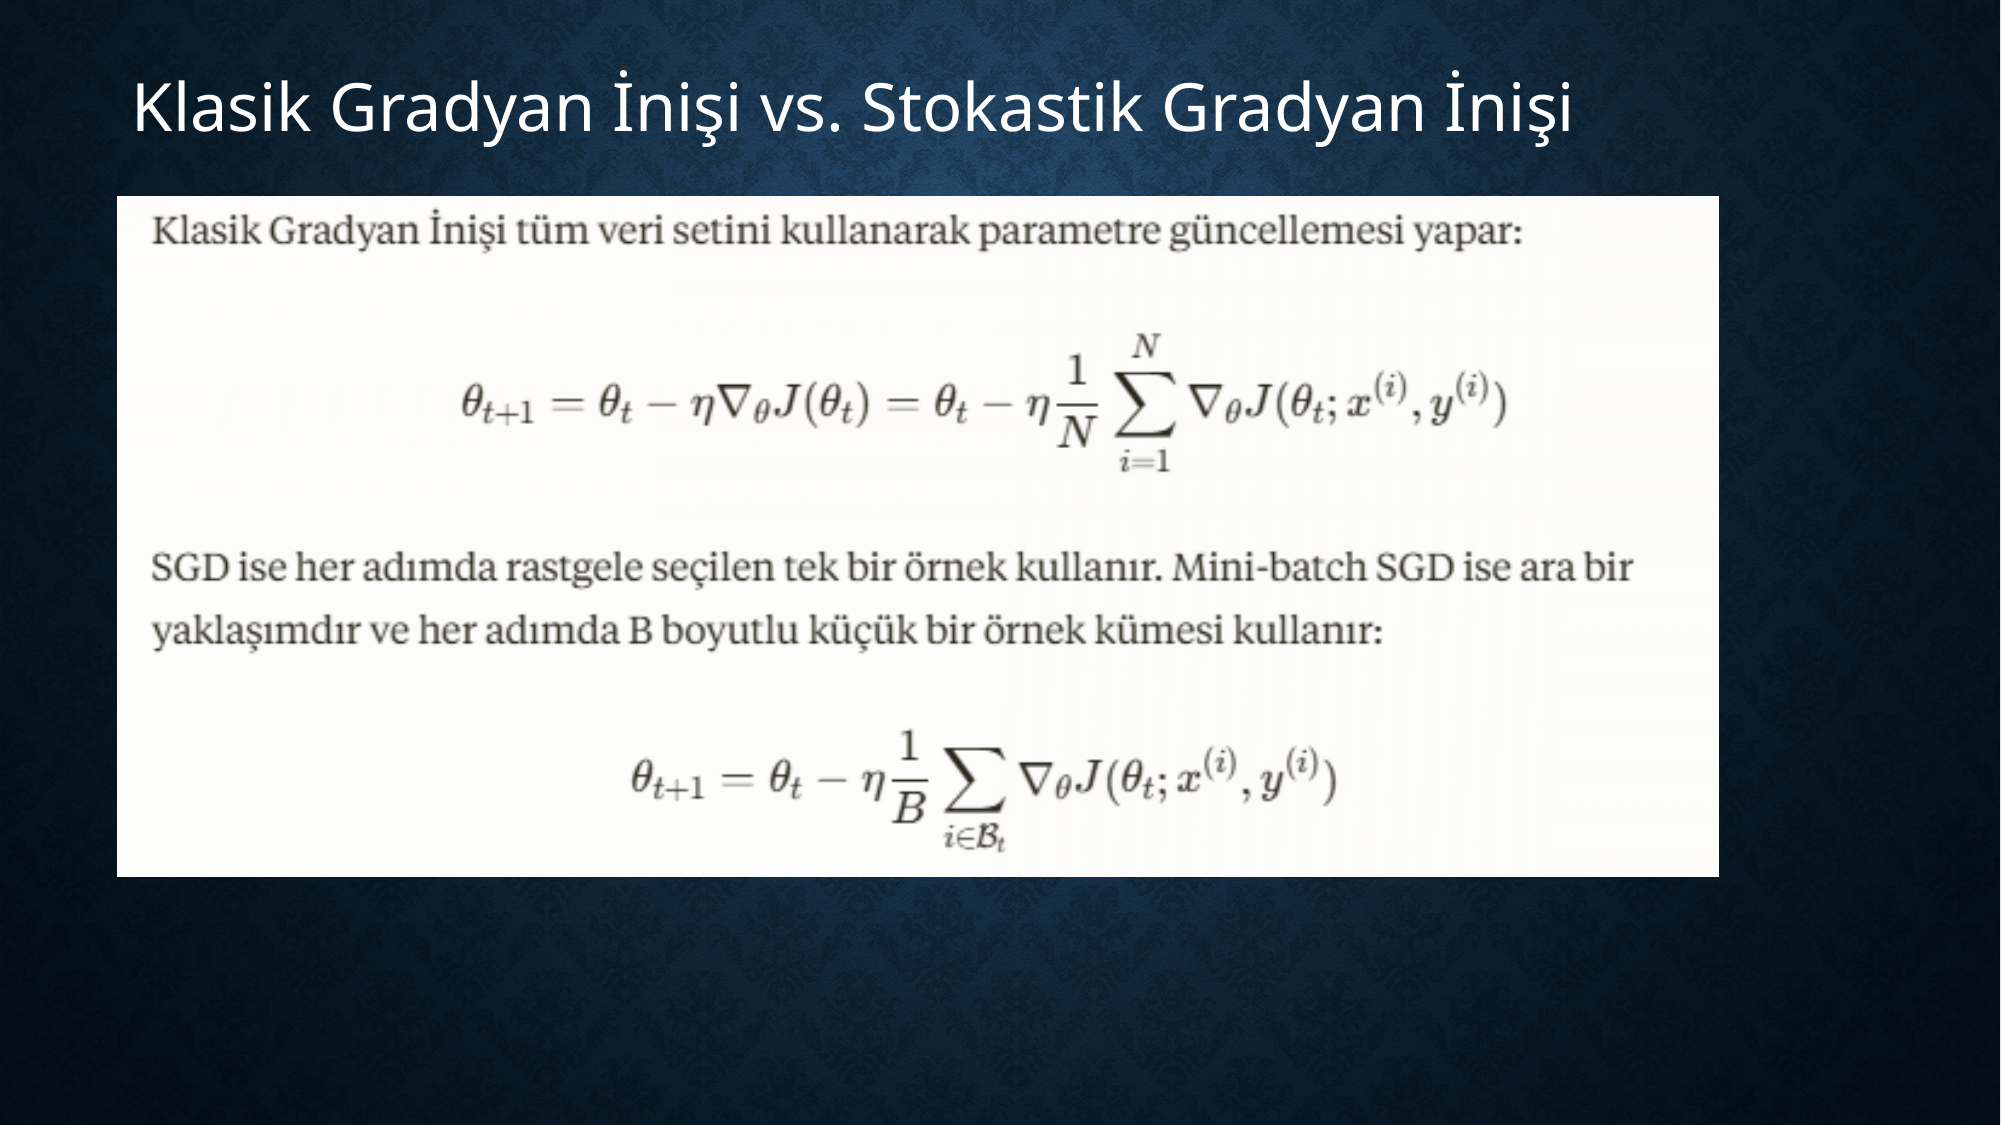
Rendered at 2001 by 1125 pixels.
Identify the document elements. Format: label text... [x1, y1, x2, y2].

text_box Klasik Gradyan İnişi vs. Stokastik Gradyan İnişi [117, 57, 1749, 153]
picture [116, 195, 1719, 878]
